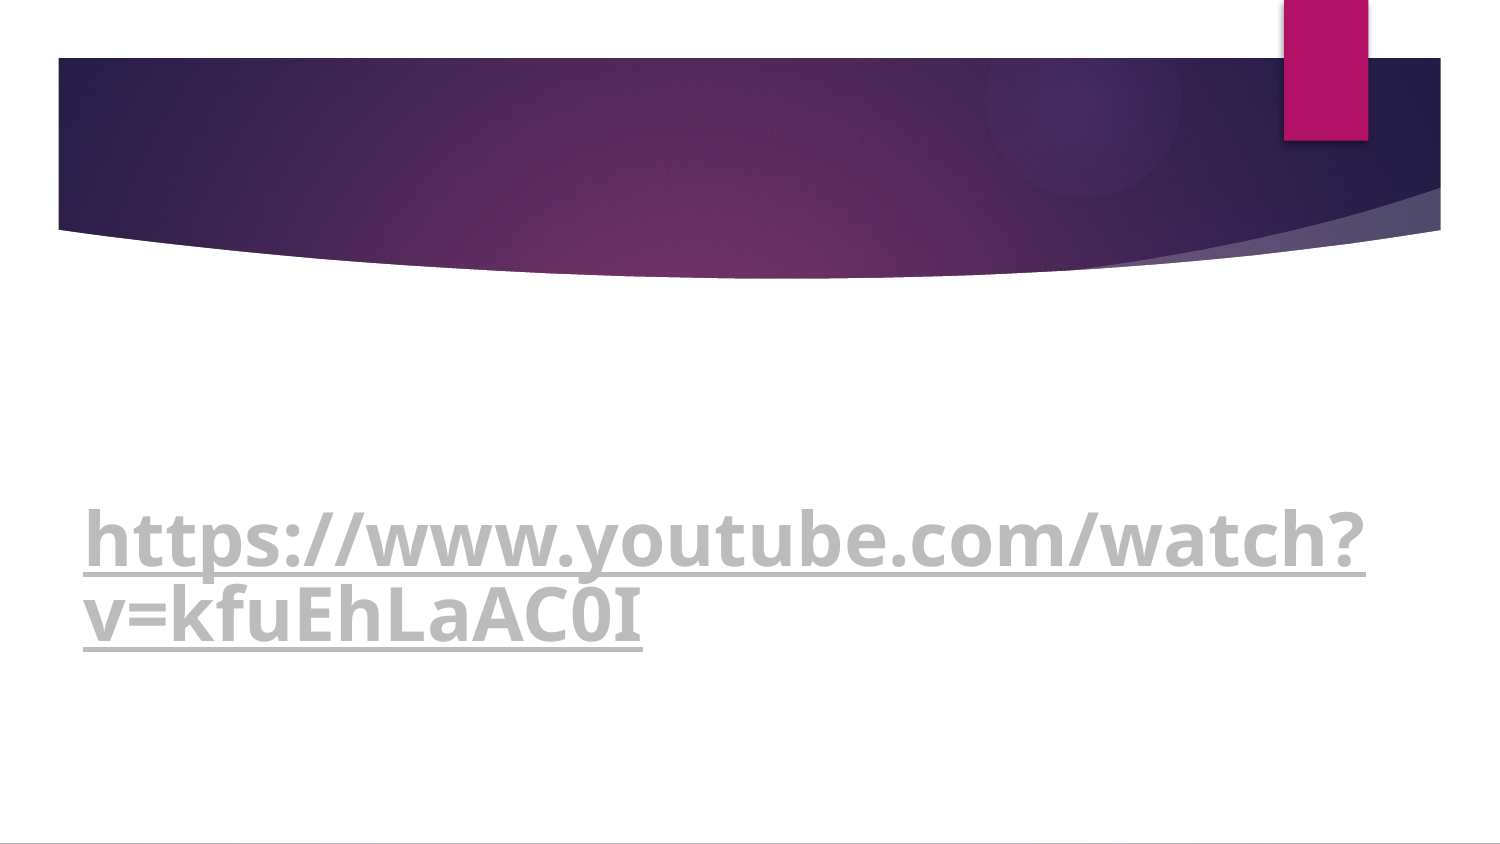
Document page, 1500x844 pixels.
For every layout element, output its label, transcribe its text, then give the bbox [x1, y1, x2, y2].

text_box https://www.youtube.com/watch?v=kfuEhLaAC0I [68, 354, 1385, 609]
